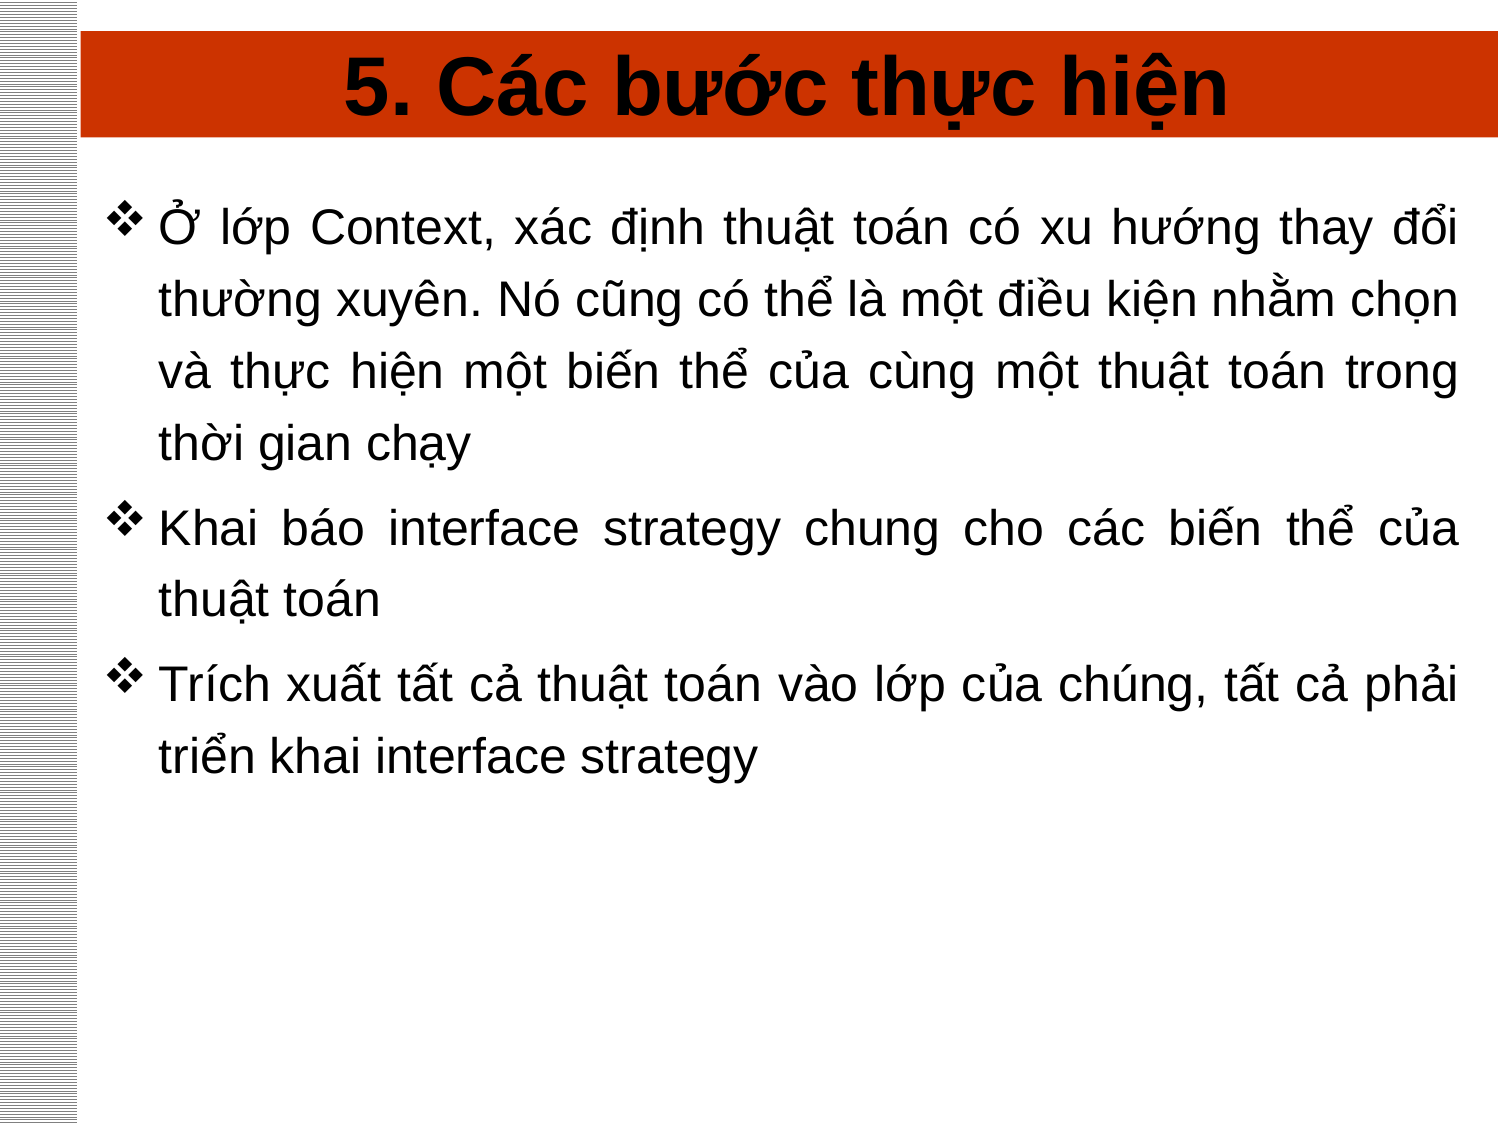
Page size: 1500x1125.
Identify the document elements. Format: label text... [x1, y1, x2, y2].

list Ở lớp Context, xác định thuật toán có xu hướng thay đổi thường xuyên. Nó cũng có thể là một điều kiện nhằm chọn và thực hiện một biến thể của cùng một thuật toán trong thời gian chạy Khai báo interface strategy chung cho các biến thể của thuật toán Trích xuất tất cả thuật toán vào lớp của chúng, tất cả phải triển khai interface strategy [87, 174, 1475, 1100]
title 5. Các bước thực hiện [75, 24, 1500, 138]
